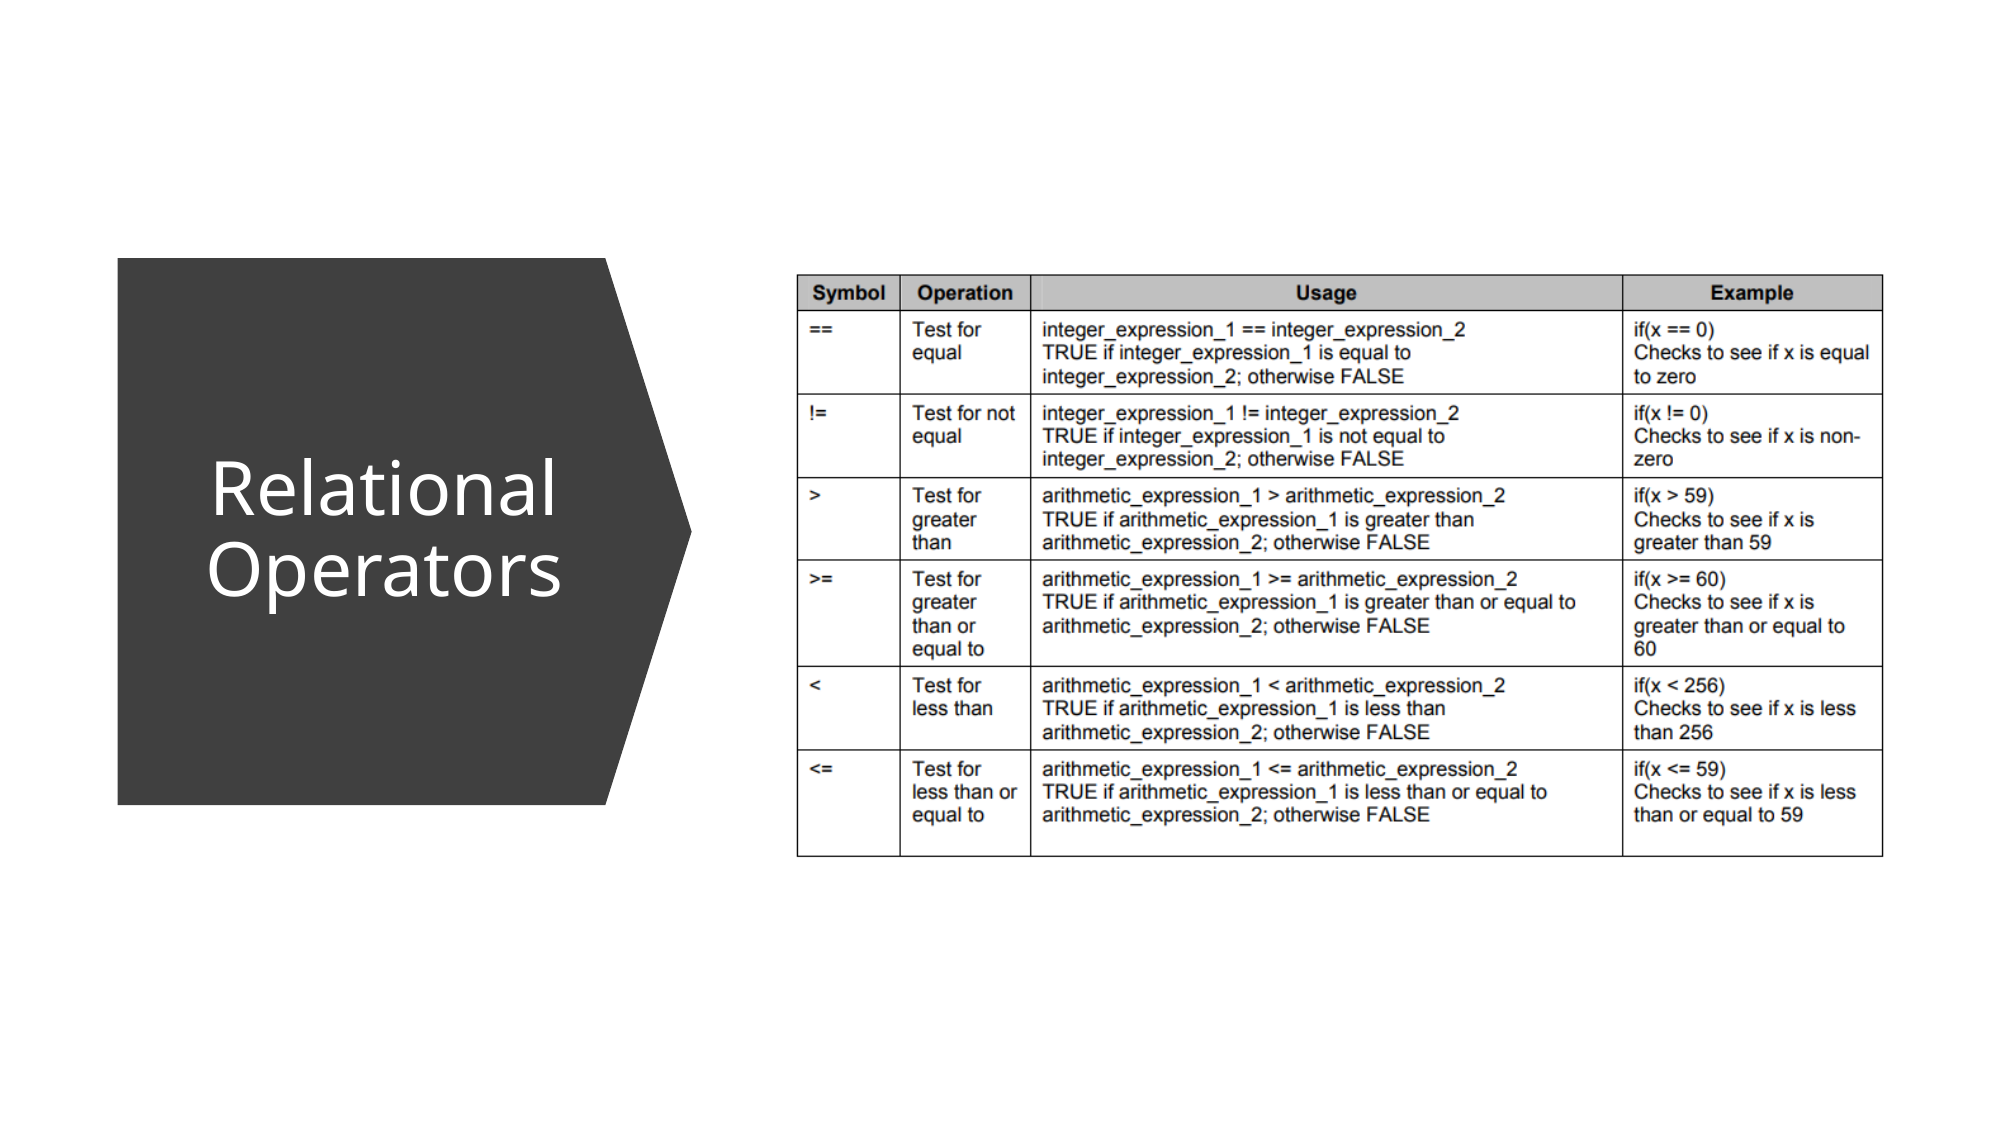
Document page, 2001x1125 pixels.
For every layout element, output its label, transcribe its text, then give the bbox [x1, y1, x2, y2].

text_box [116, 257, 693, 807]
title Relational Operators [168, 322, 601, 741]
picture [783, 253, 1896, 871]
